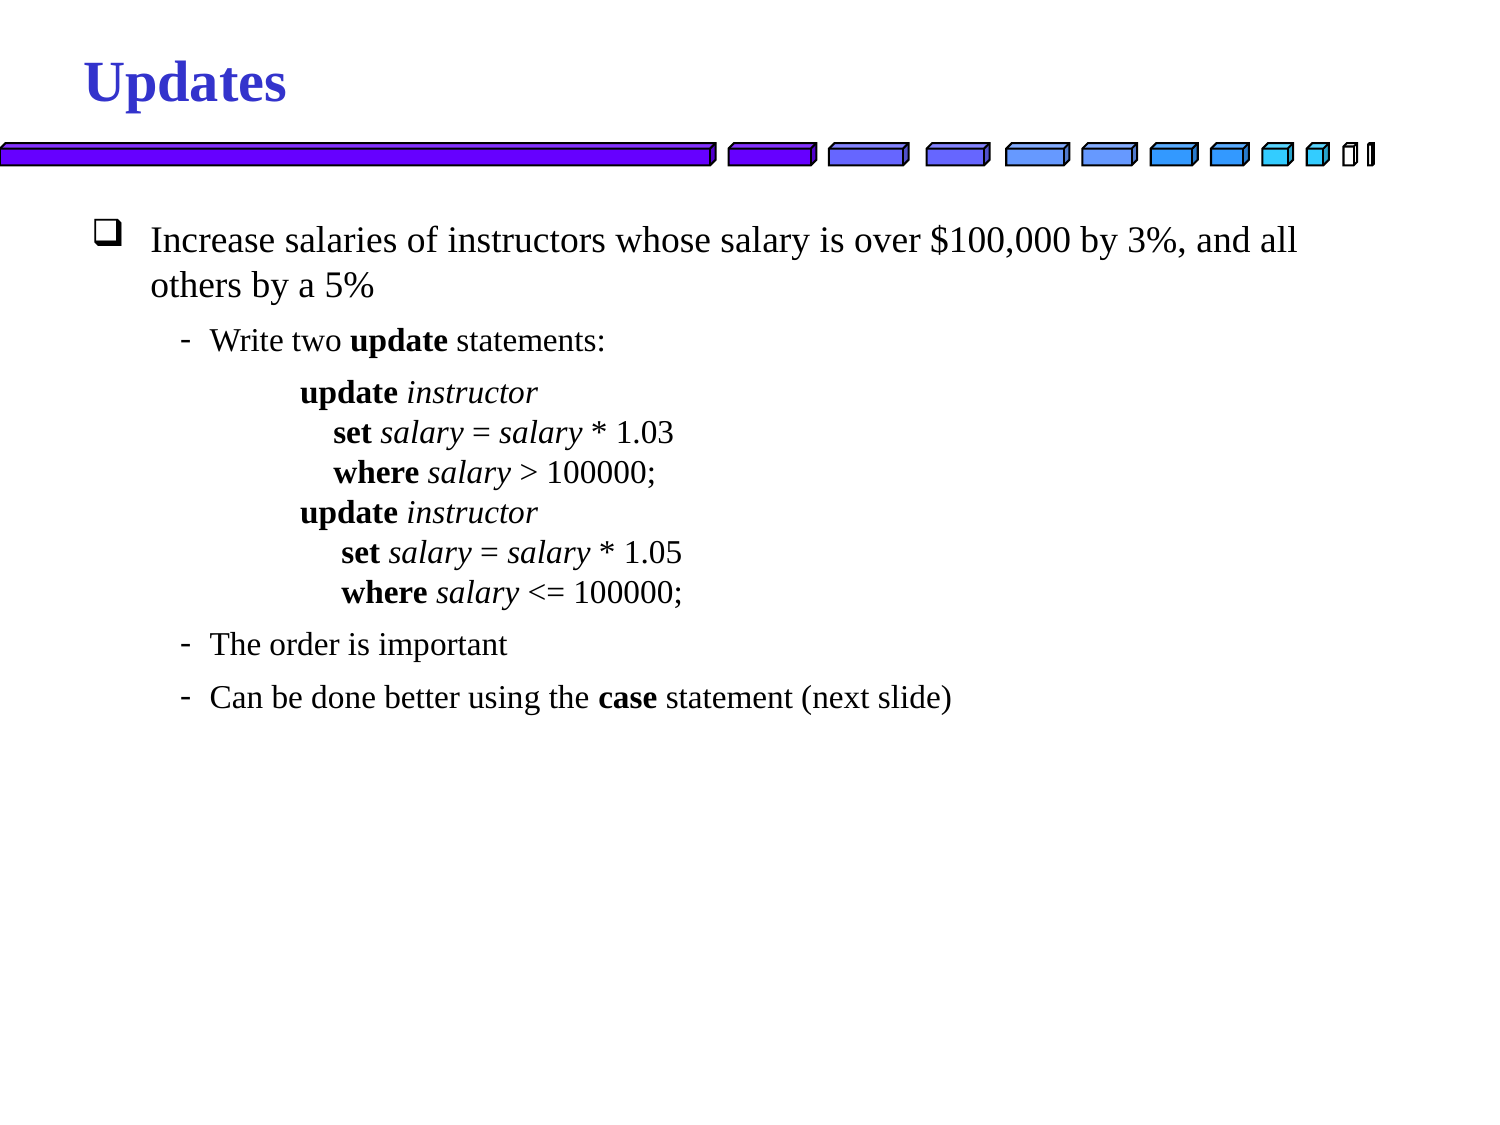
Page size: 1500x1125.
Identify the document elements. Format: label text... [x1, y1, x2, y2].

title Updates [67, 18, 1433, 138]
list Increase salaries of instructors whose salary is over $100,000 by 3%, and all others by a 5% Write two update statements: update instructor set salary = salary * 1.03 where salary > 100000; update instructor set salary = salary * 1.05 where salary <= 100000; The order is important Can be done better using the case statement (next slide) [76, 208, 1370, 1059]
